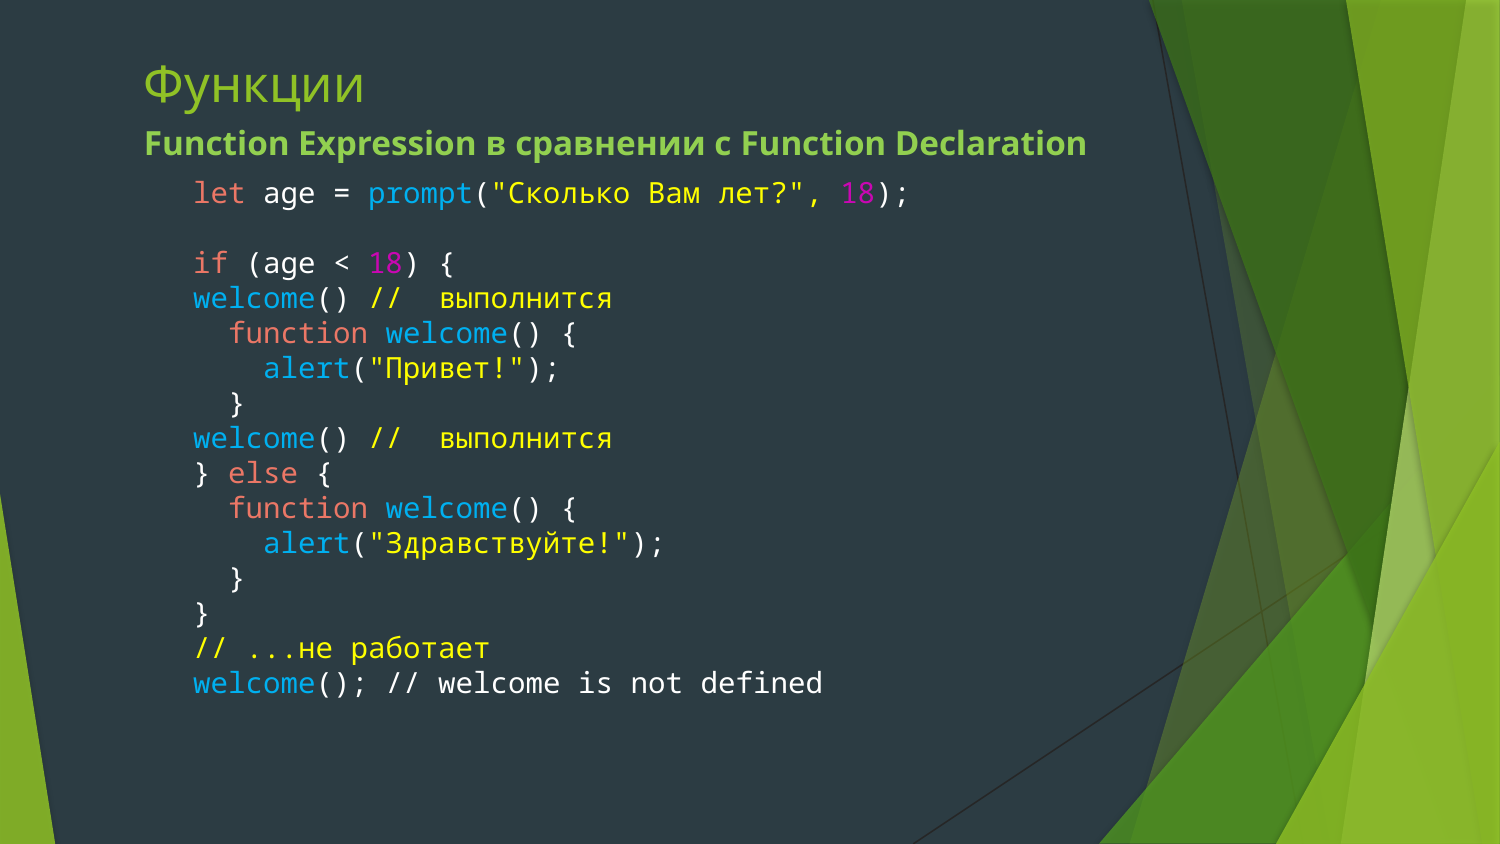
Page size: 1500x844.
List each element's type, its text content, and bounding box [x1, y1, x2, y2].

text_box Function Expression в сравнении с Function Declaration let age = prompt("Сколько Вам лет?", 18); if (age < 18) { welcome() // выполнится function welcome() { alert("Привет!"); } welcome() // выполнится } else { function welcome() { alert("Здравствуйте!"); } } // ...не работает welcome(); // welcome is not defined [128, 114, 1423, 777]
title Функции [128, 43, 384, 114]
